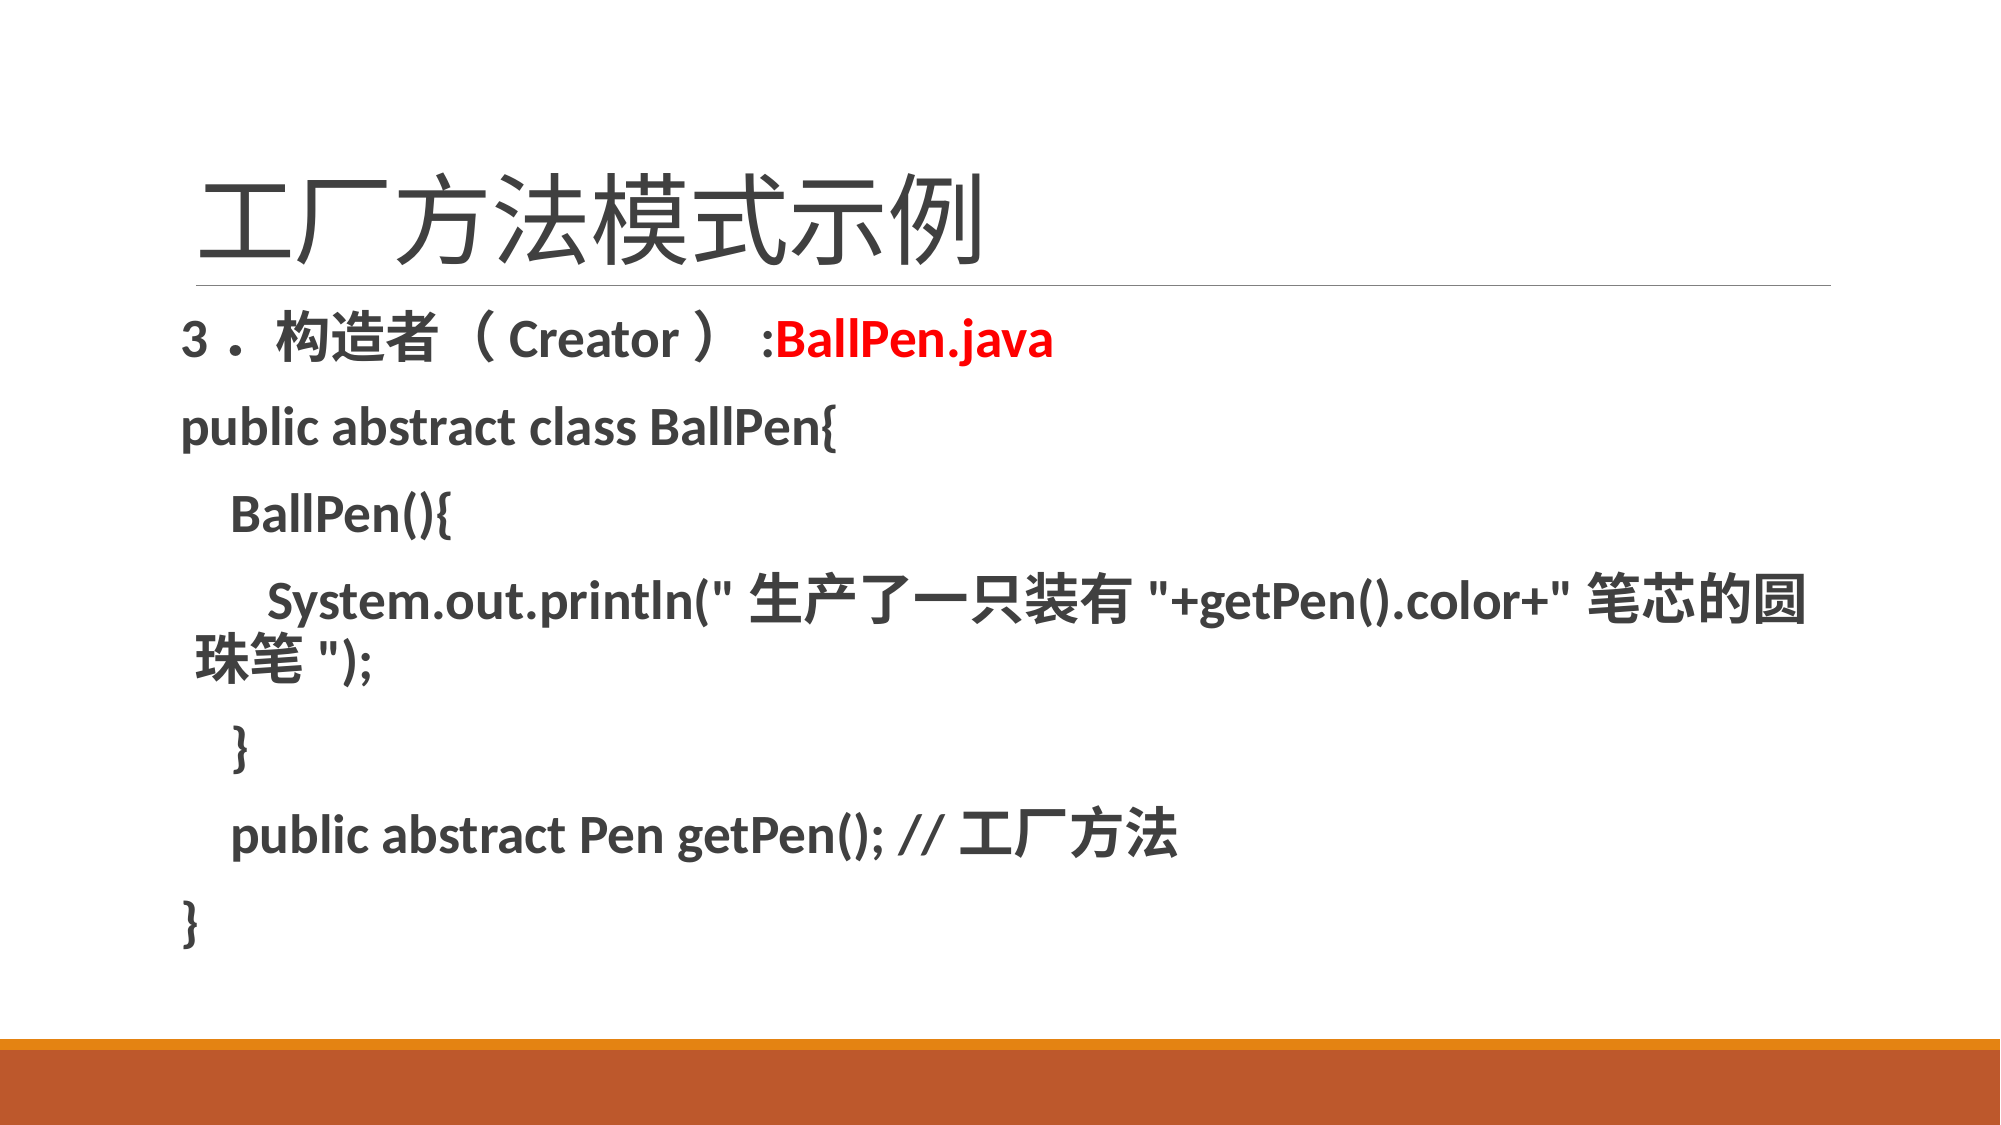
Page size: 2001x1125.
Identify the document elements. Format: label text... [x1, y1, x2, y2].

title 工厂方法模式示例 [180, 47, 1830, 285]
list 3．构造者（Creator）:BallPen.java public abstract class BallPen{ BallPen(){ System.out.println("生产了一只装有"+getPen().color+"笔芯的圆珠笔"); } public abstract Pen getPen(); //工厂方法 } [180, 302, 1830, 963]
